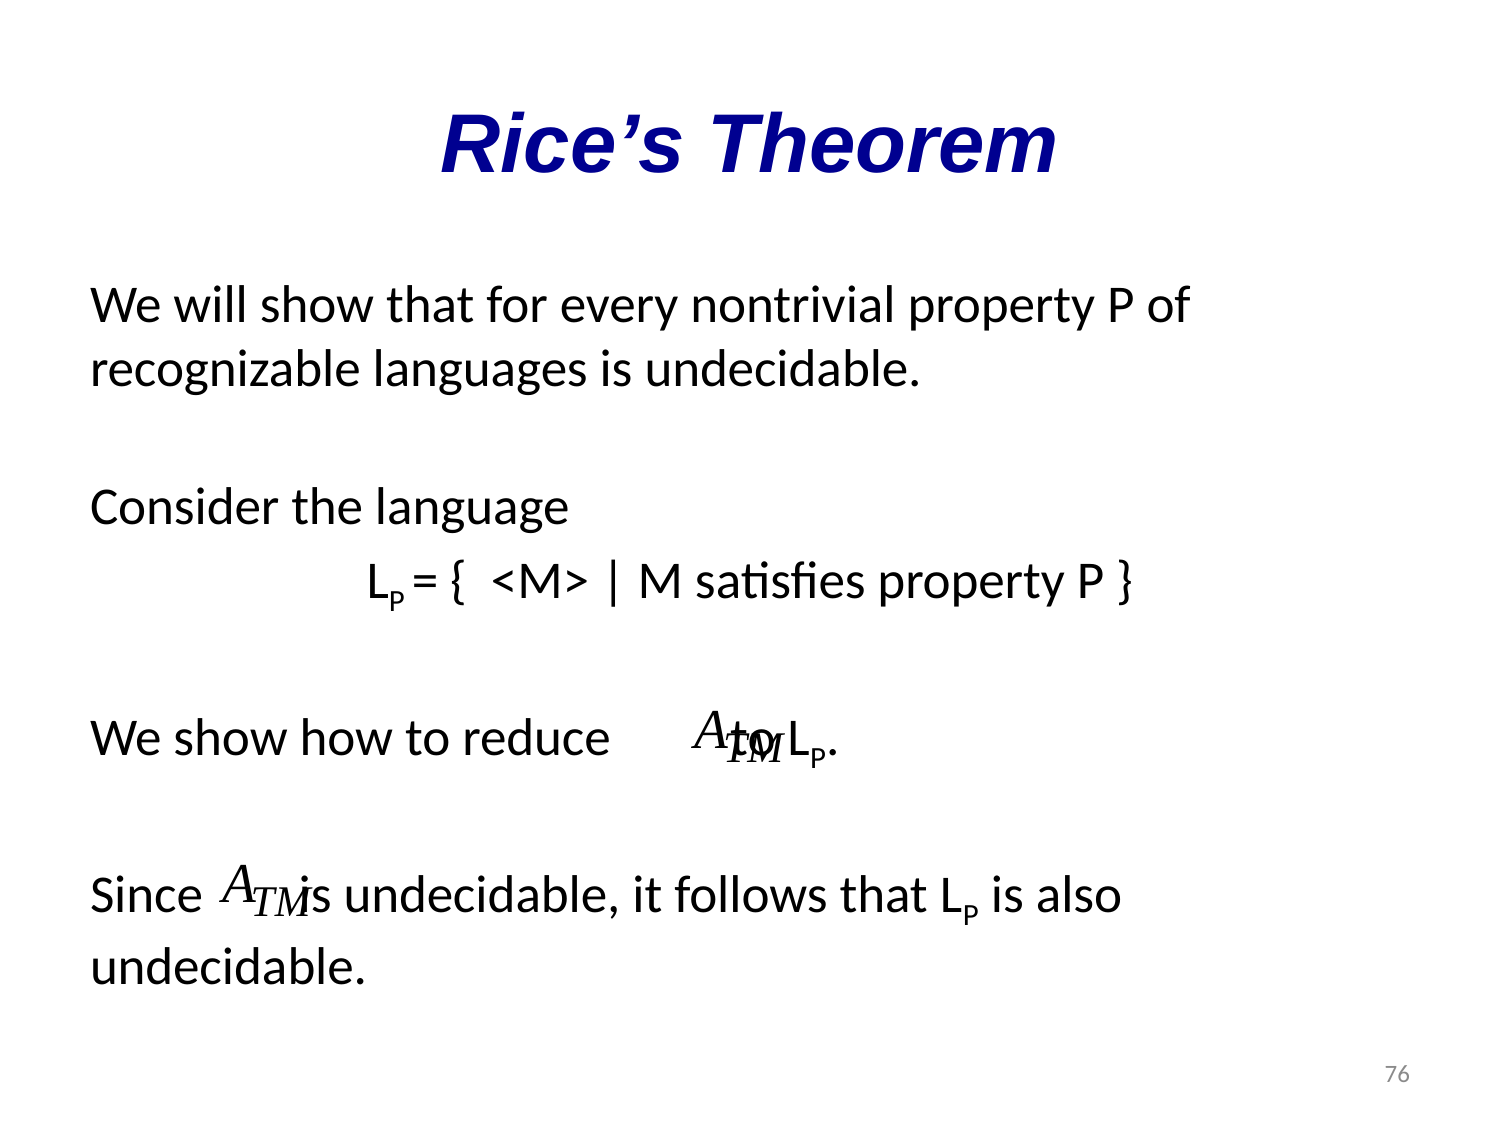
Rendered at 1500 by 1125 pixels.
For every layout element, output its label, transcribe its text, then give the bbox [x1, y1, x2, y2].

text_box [678, 692, 803, 781]
title Rice’s Theorem [75, 45, 1425, 233]
slide_number 76 [1074, 1042, 1425, 1103]
list We will show that for every nontrivial property P of recognizable languages is undecidable. Consider the language LP = { <M> | M satisfies property P } We show how to reduce to LP. Since is undecidable, it follows that LP is also undecidable. [75, 262, 1425, 1005]
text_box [206, 845, 330, 934]
